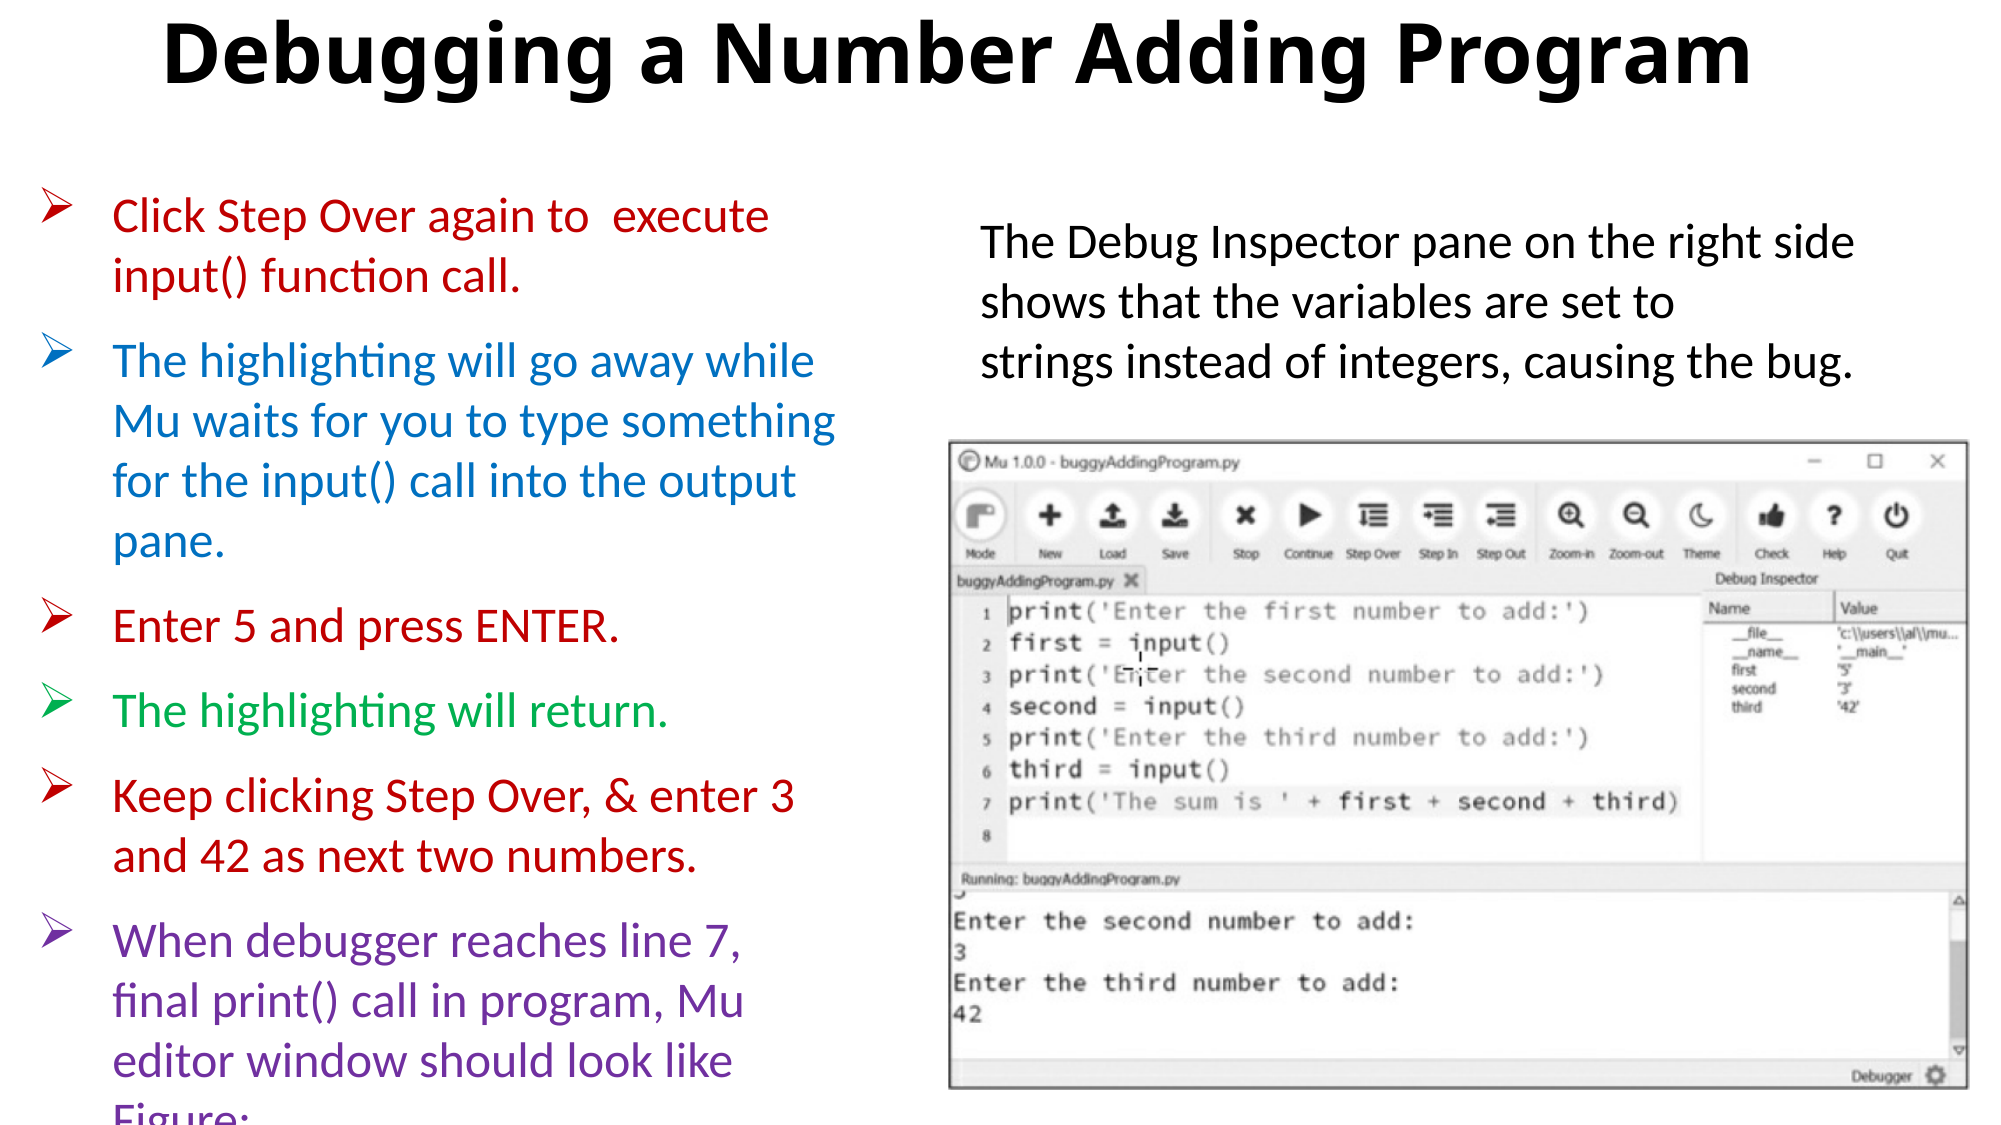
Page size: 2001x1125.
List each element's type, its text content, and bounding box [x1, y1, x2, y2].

text_box Click Step Over again to execute input() function call. The highlighting will go away while Mu waits for you to type something for the input() call into the output pane. Enter 5 and press ENTER. The highlighting will return. Keep clicking Step Over, & enter 3 and 42 as next two numbers. When debugger reaches line 7, final print() call in program, Mu editor window should look like Figure: [22, 174, 853, 1125]
title Debugging a Number Adding Program [0, 0, 1981, 193]
picture [932, 424, 1984, 1104]
text_box The Debug Inspector pane on the right side shows that the variables are set to strings instead of integers, causing the bug. [965, 201, 1926, 397]
